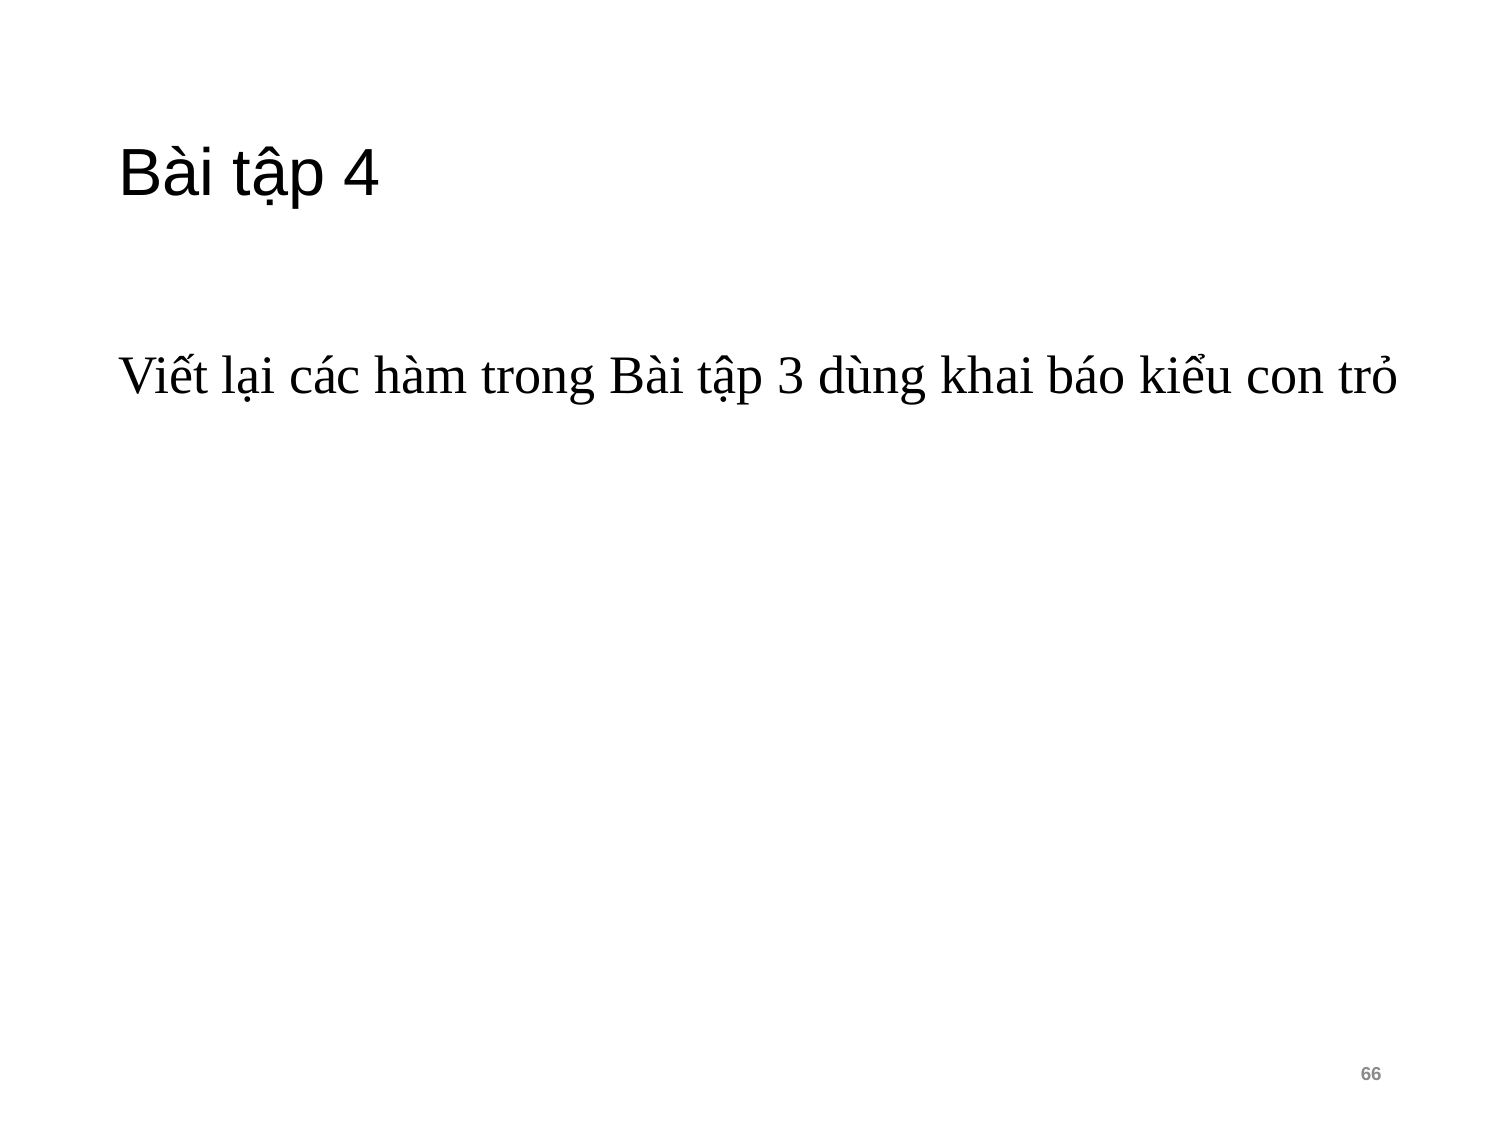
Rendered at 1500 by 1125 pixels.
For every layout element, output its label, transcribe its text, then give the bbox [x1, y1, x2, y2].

slide_number 66 [993, 1042, 1397, 1103]
title Bài tập 4 [103, 59, 1397, 278]
list Viết lại các hàm trong Bài tập 3 dùng khai báo kiểu con trỏ [103, 299, 1425, 1043]
